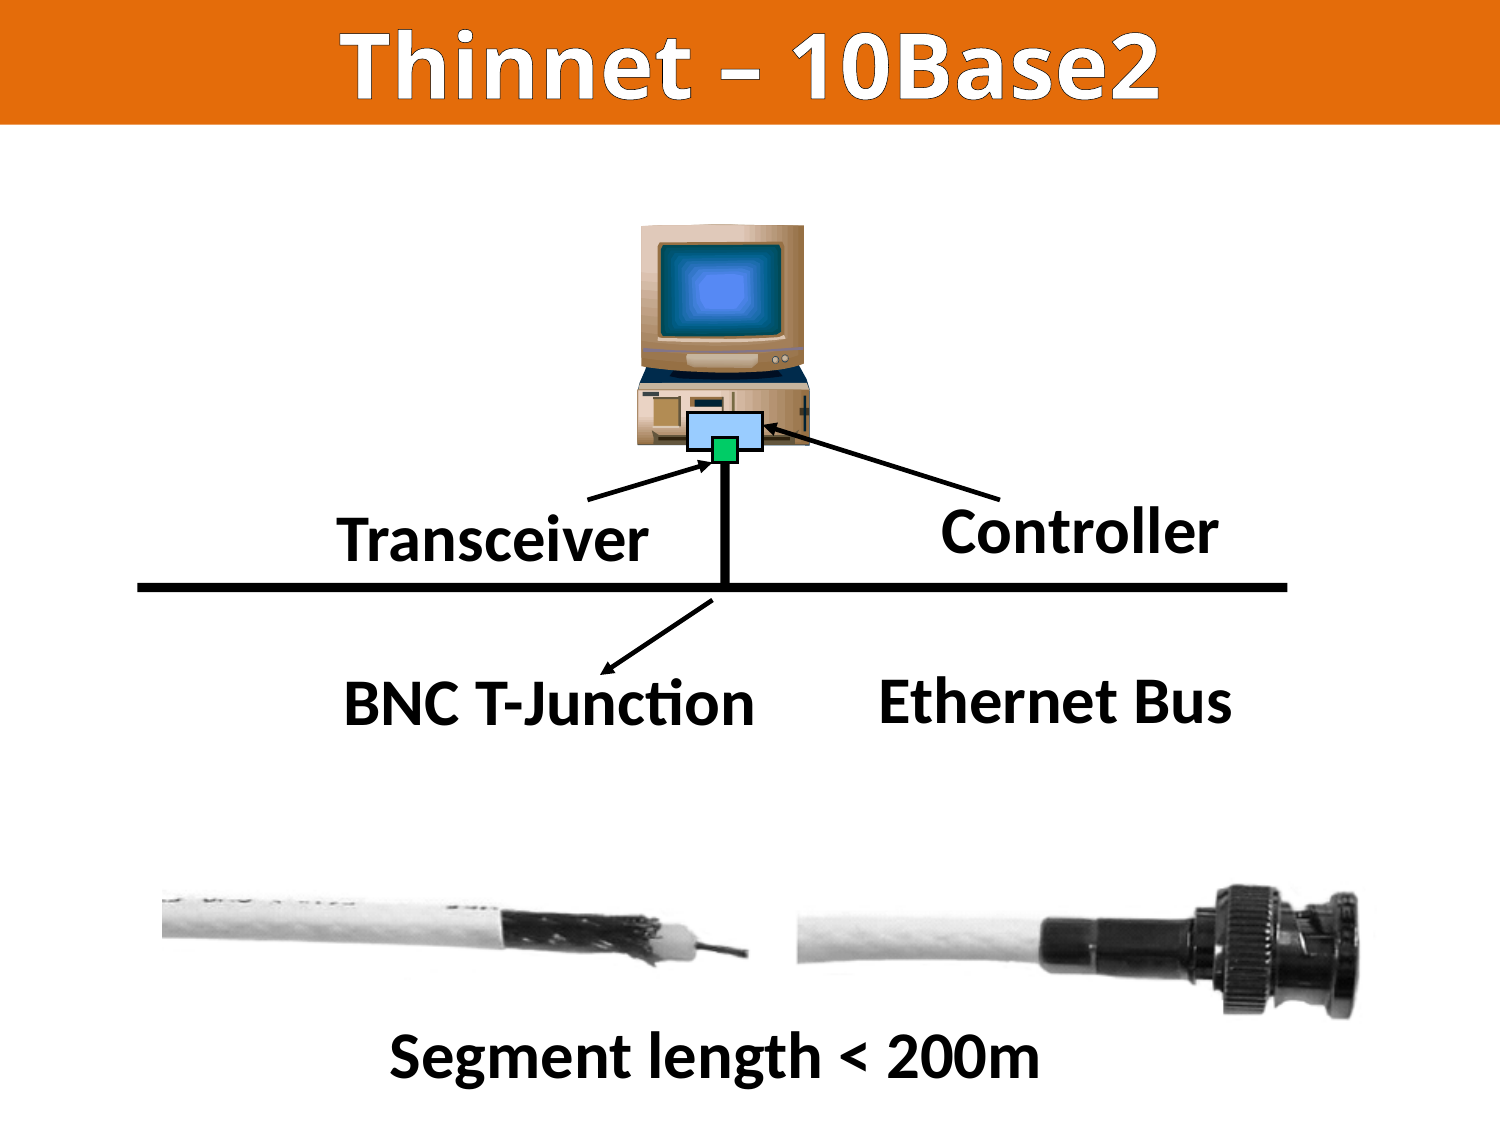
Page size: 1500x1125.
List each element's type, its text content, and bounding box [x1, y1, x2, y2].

picture [162, 887, 763, 980]
picture [787, 848, 1380, 1038]
text_box Segment length < 200m [375, 1003, 1150, 1099]
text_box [137, 224, 1301, 748]
text_box Thinnet – 10Base2 [0, 0, 1500, 125]
